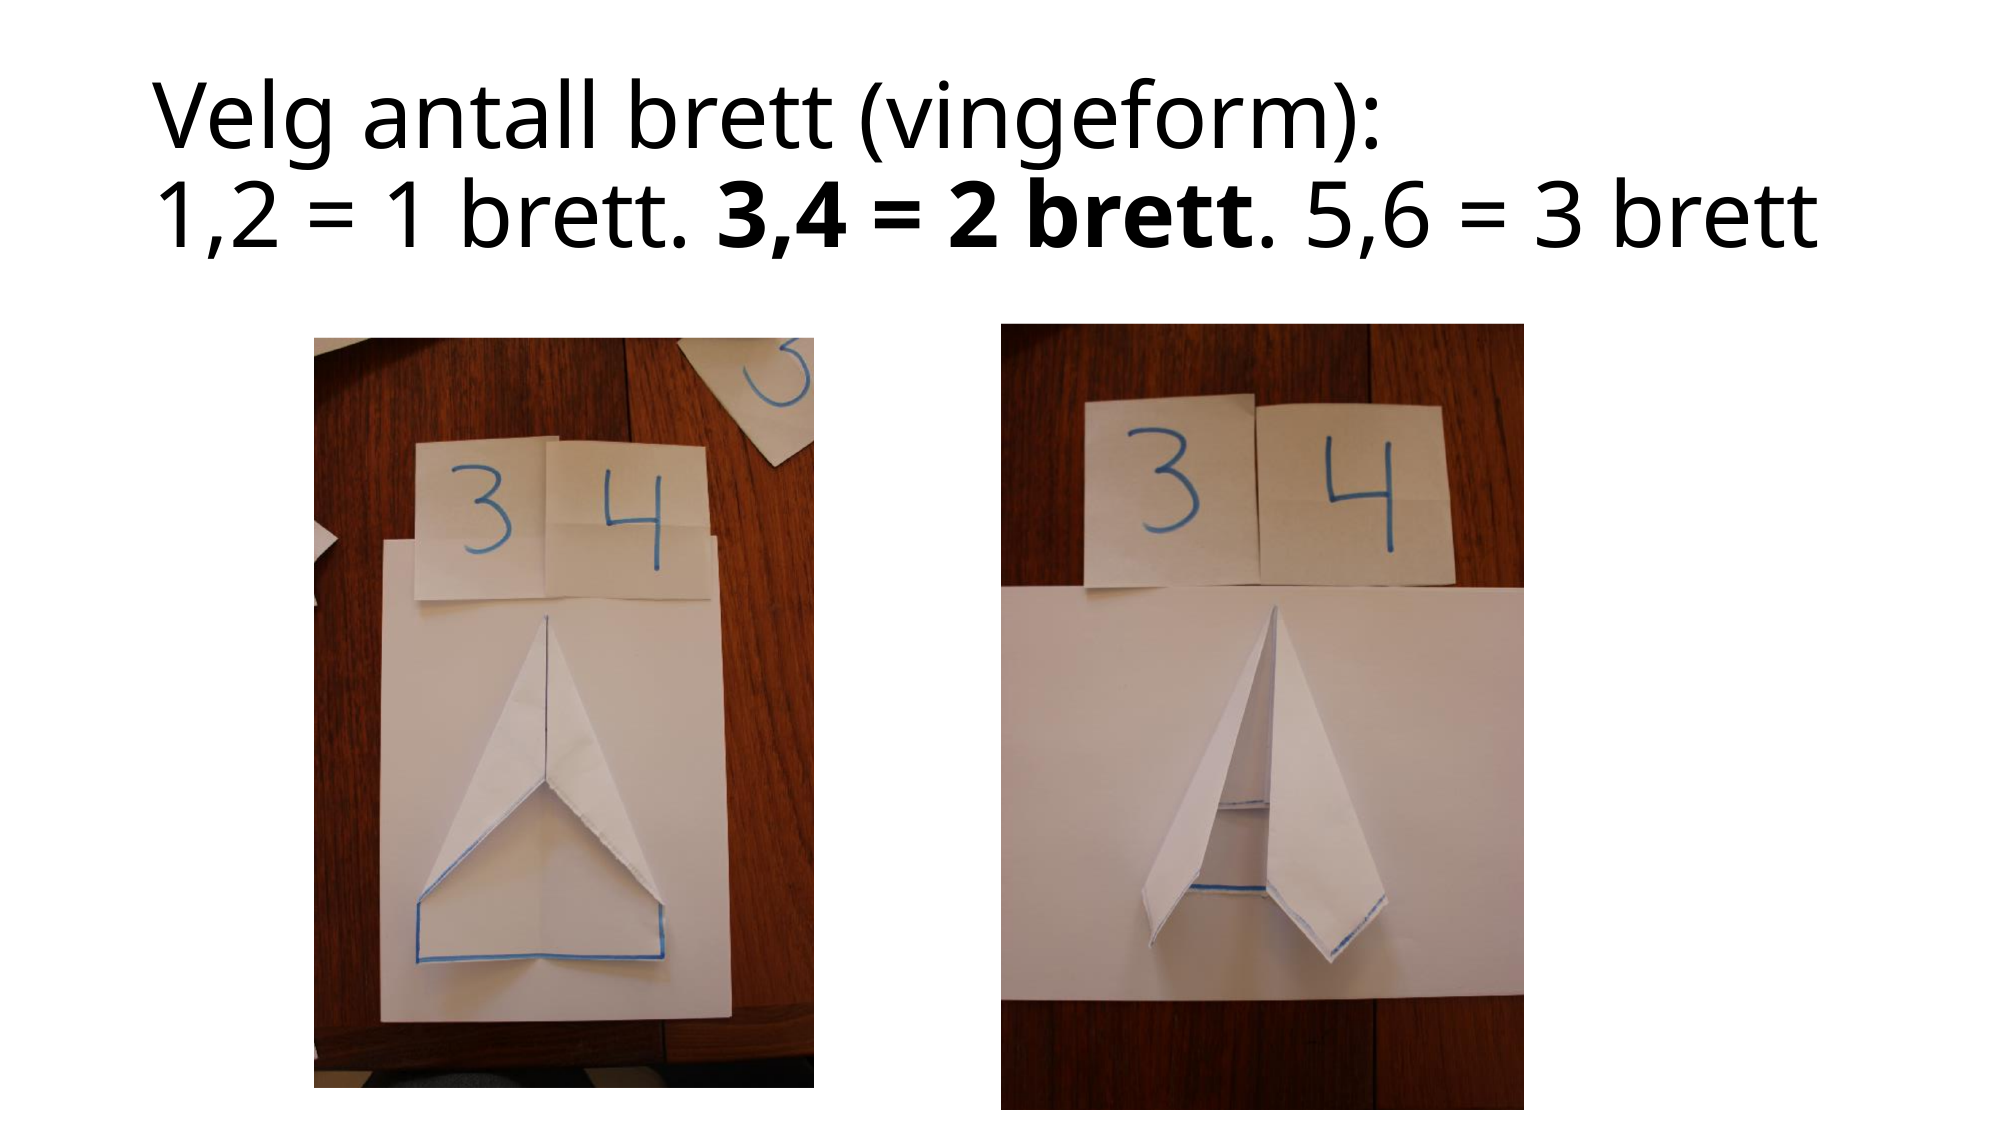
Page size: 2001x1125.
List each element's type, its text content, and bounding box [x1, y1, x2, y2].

title Velg antall brett (vingeform): 1,2 = 1 brett. 3,4 = 2 brett. 5,6 = 3 brett [137, 59, 1863, 278]
picture [187, 324, 1655, 1109]
